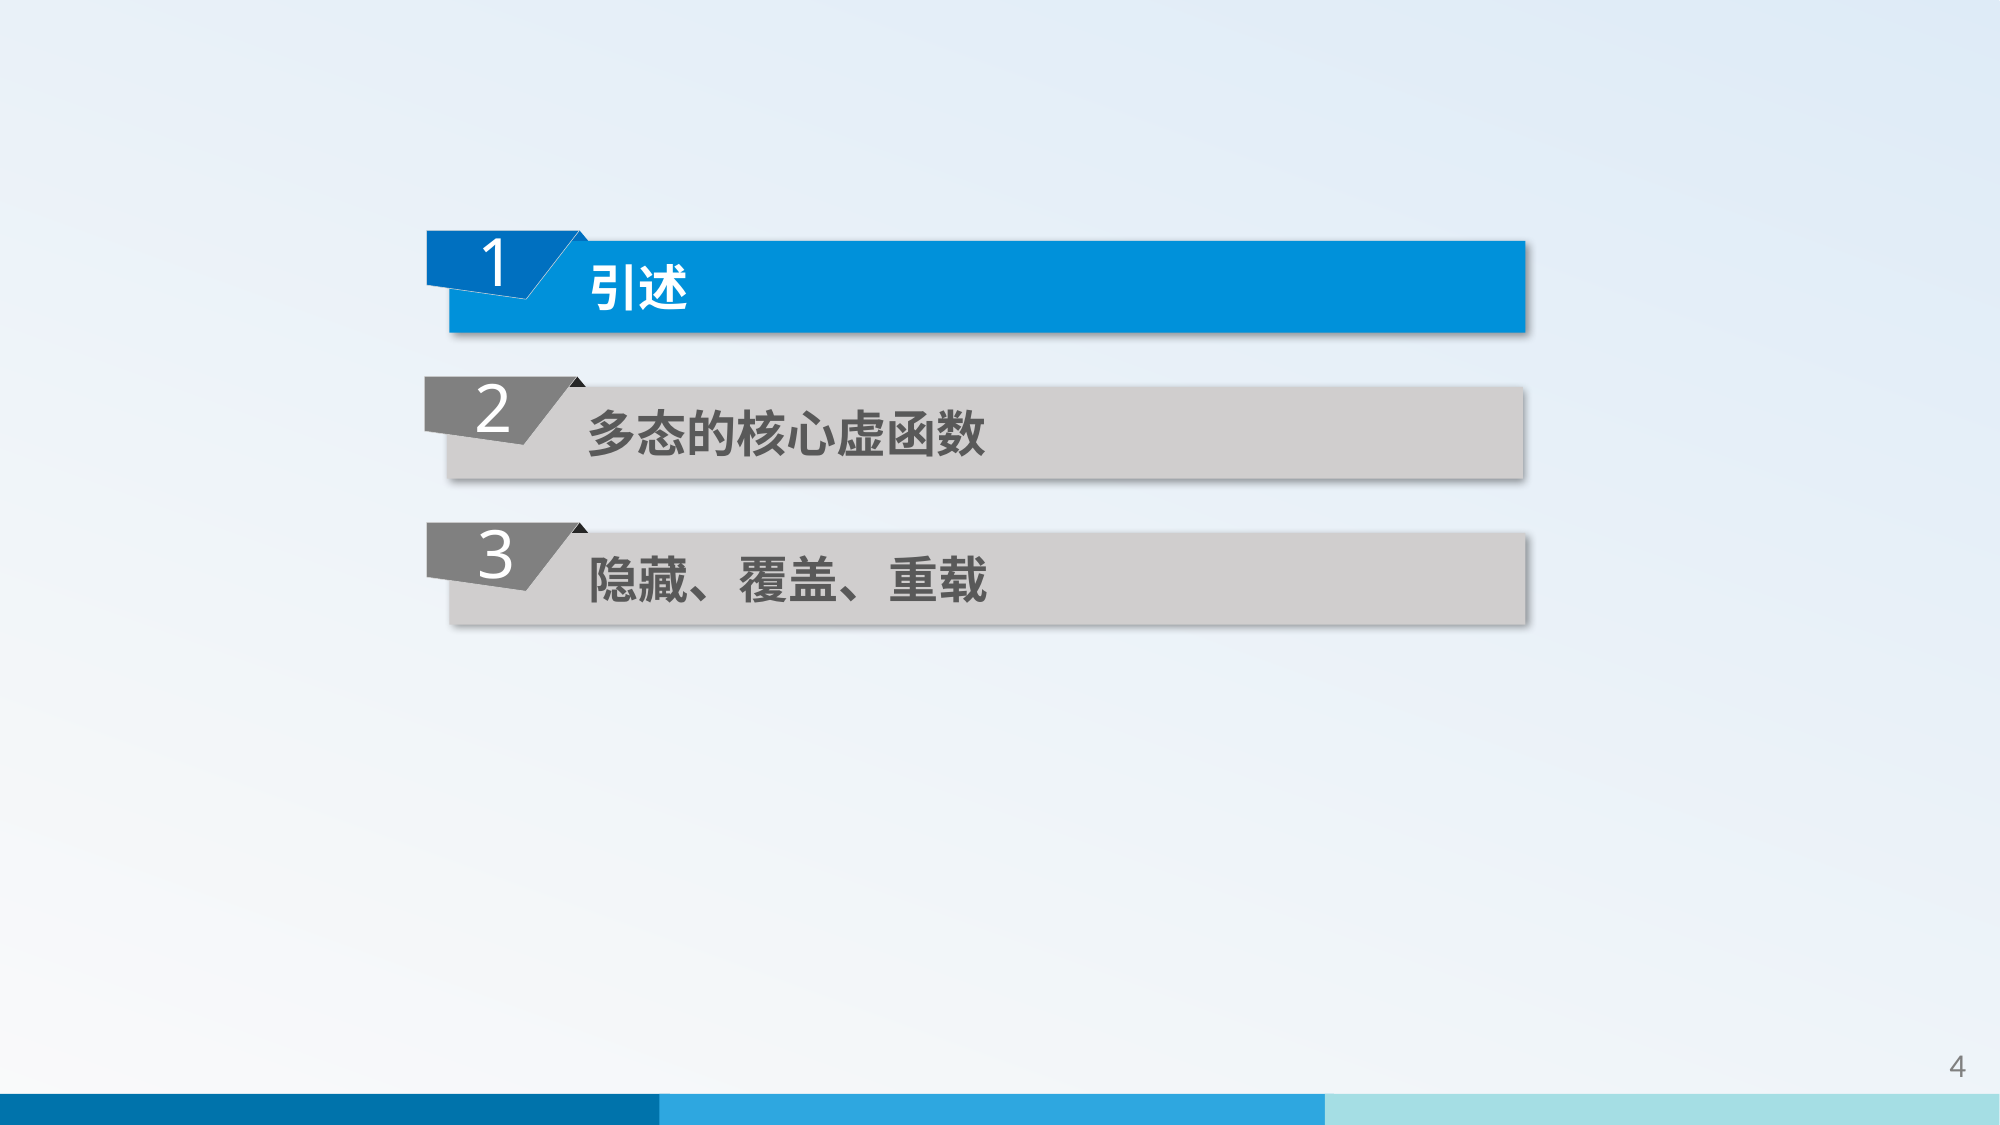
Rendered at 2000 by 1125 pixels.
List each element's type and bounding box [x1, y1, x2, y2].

text_box [424, 376, 1524, 479]
text_box [426, 230, 1526, 333]
text_box [426, 522, 1526, 625]
